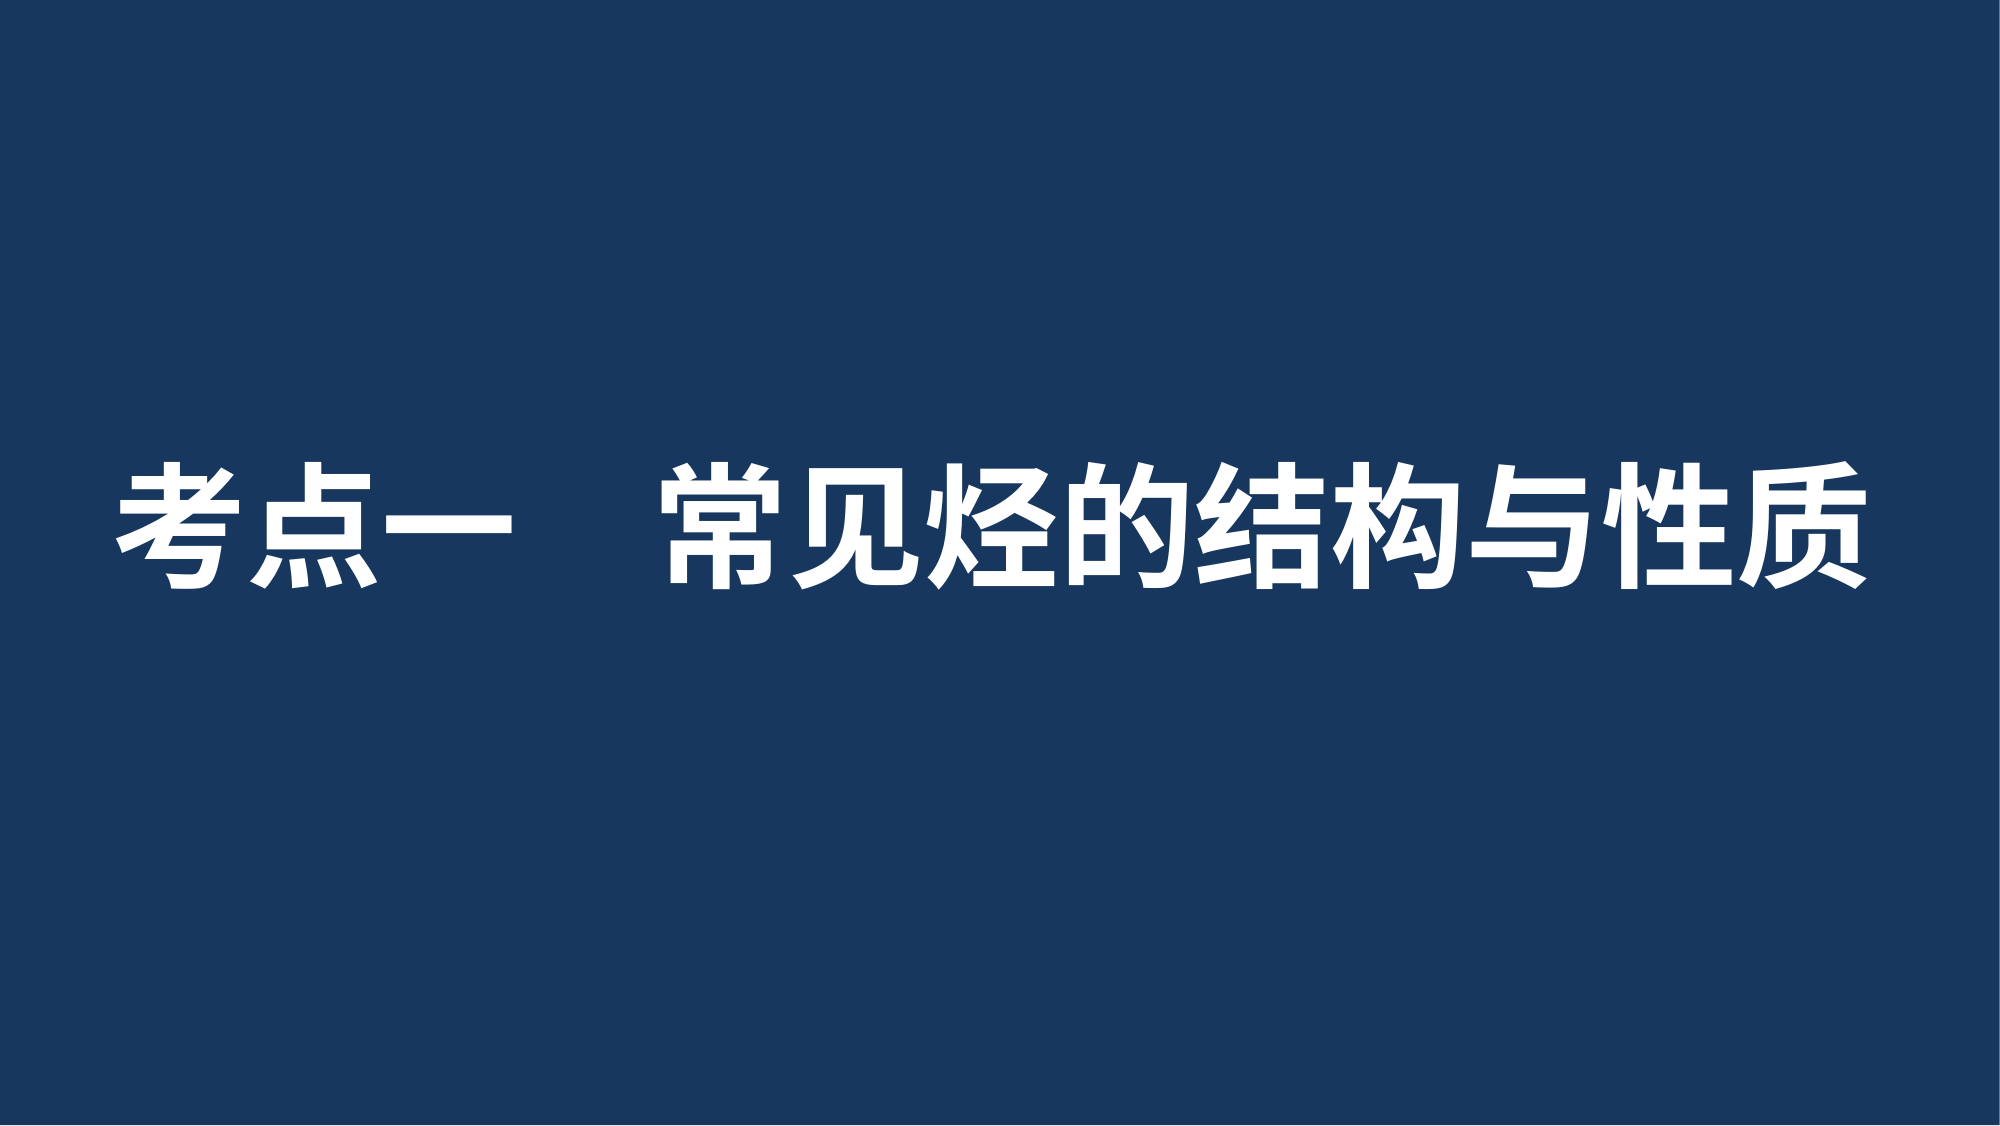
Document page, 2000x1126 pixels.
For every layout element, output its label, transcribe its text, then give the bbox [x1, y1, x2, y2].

text_box 考点一 常见烃的结构与性质 [96, 402, 1888, 612]
